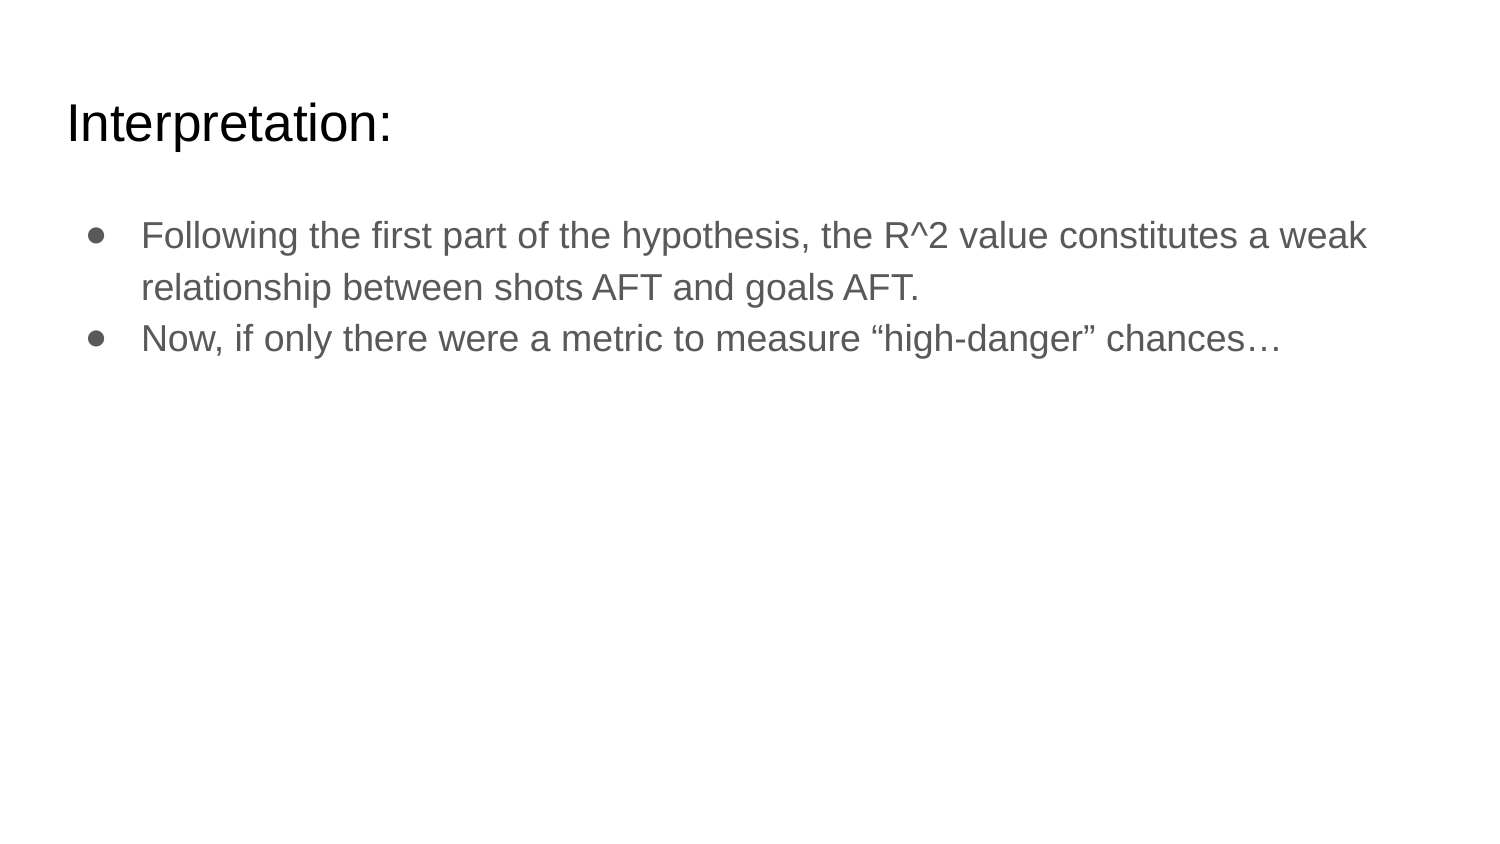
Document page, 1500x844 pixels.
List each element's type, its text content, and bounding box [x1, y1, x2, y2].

list Following the first part of the hypothesis, the R^2 value constitutes a weak relationship between shots AFT and goals AFT. Now, if only there were a metric to measure “high-danger” chances… [51, 189, 1449, 750]
title Interpretation: [51, 72, 1449, 167]
